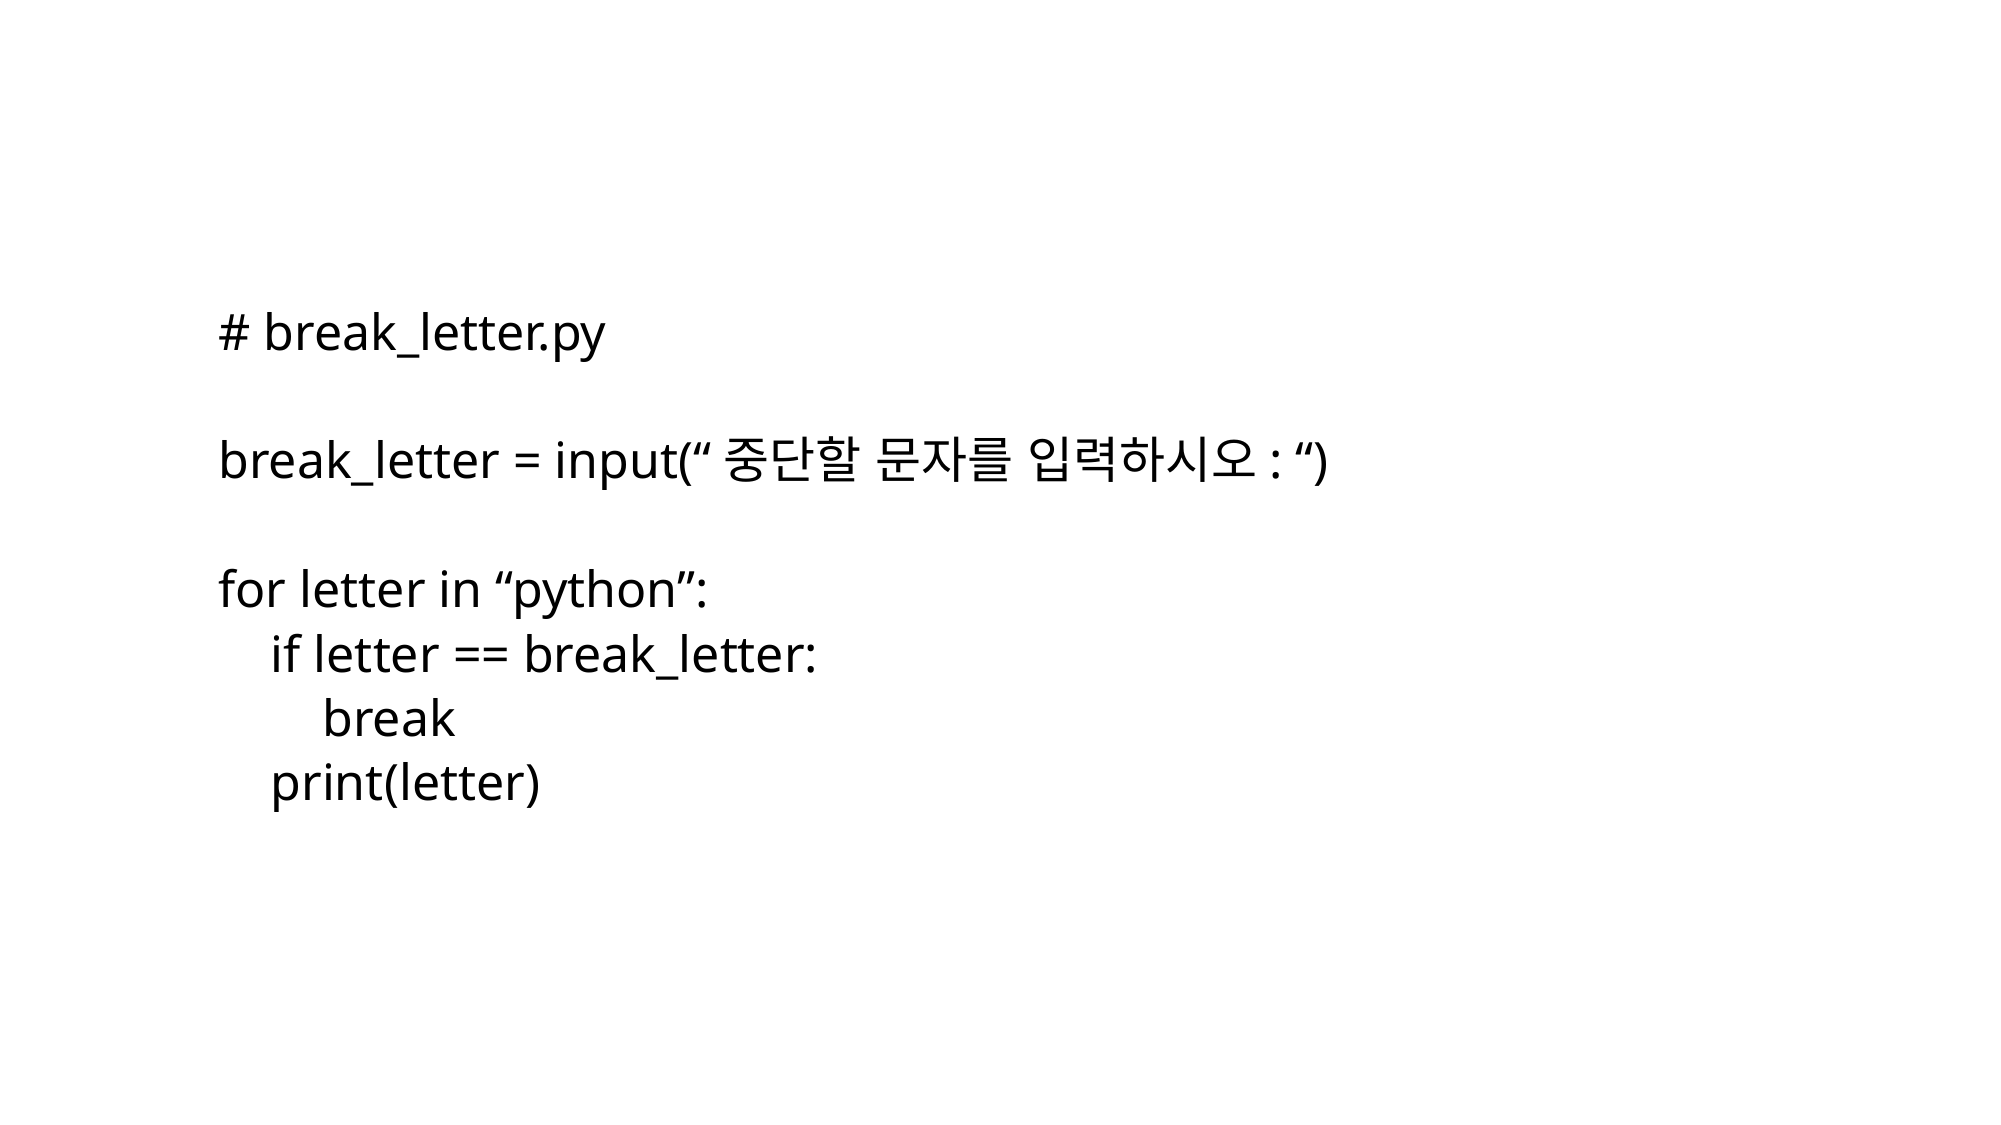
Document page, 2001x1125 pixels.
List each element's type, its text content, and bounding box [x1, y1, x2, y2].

list # break_letter.py break_letter = input(“중단할 문자를 입력하시오: “) for letter in “python”: if letter == break_letter: break print(letter) [137, 299, 1863, 1014]
